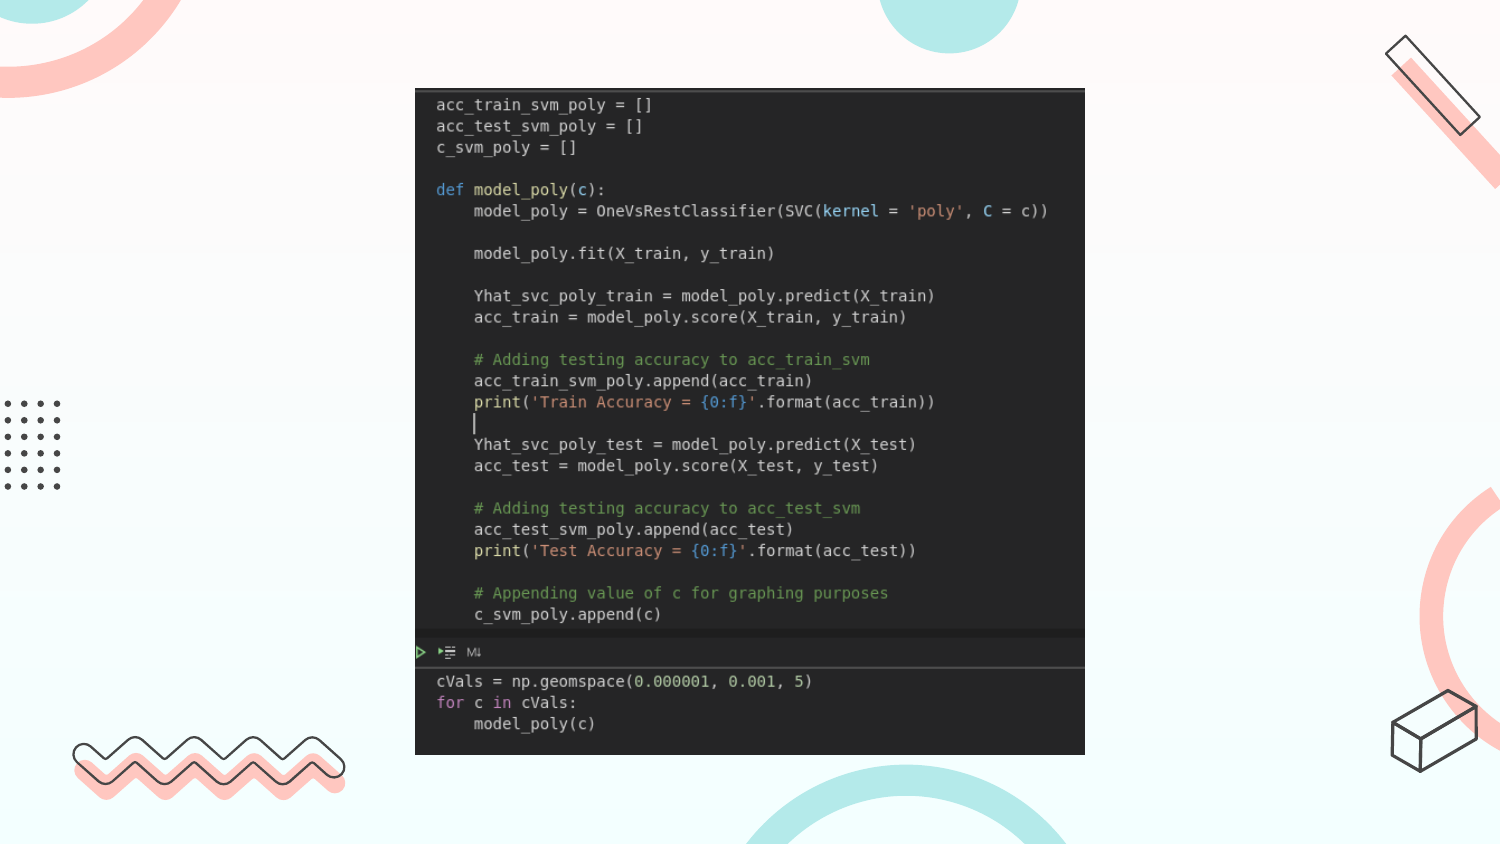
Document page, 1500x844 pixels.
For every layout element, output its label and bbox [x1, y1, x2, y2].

picture [415, 88, 1085, 756]
